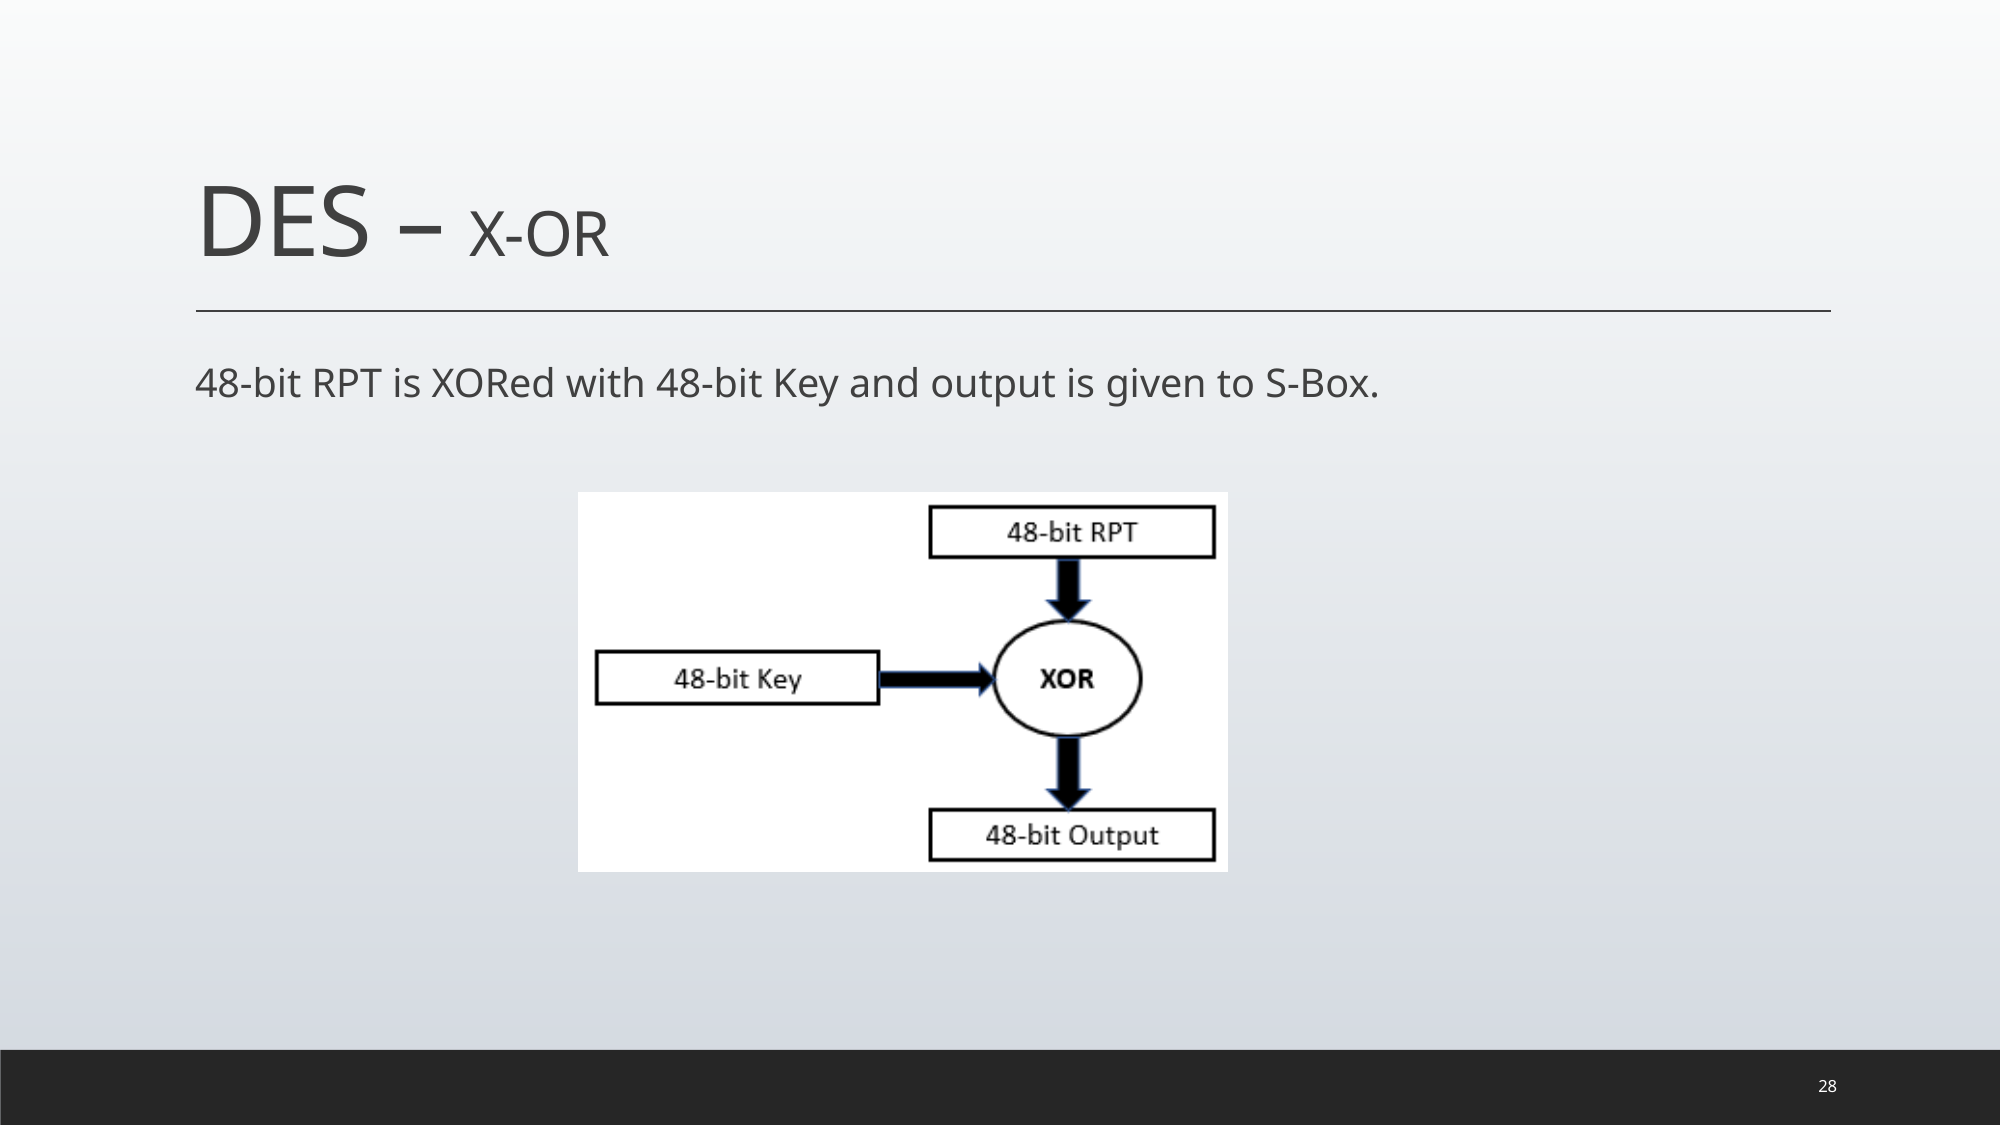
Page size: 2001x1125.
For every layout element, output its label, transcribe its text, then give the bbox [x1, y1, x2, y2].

picture [577, 491, 1228, 873]
list 48-bit RPT is XORed with 48-bit Key and output is given to S-Box. [180, 345, 1830, 963]
slide_number 28 [1803, 1057, 1932, 1118]
title DES – X-OR [180, 47, 1830, 285]
